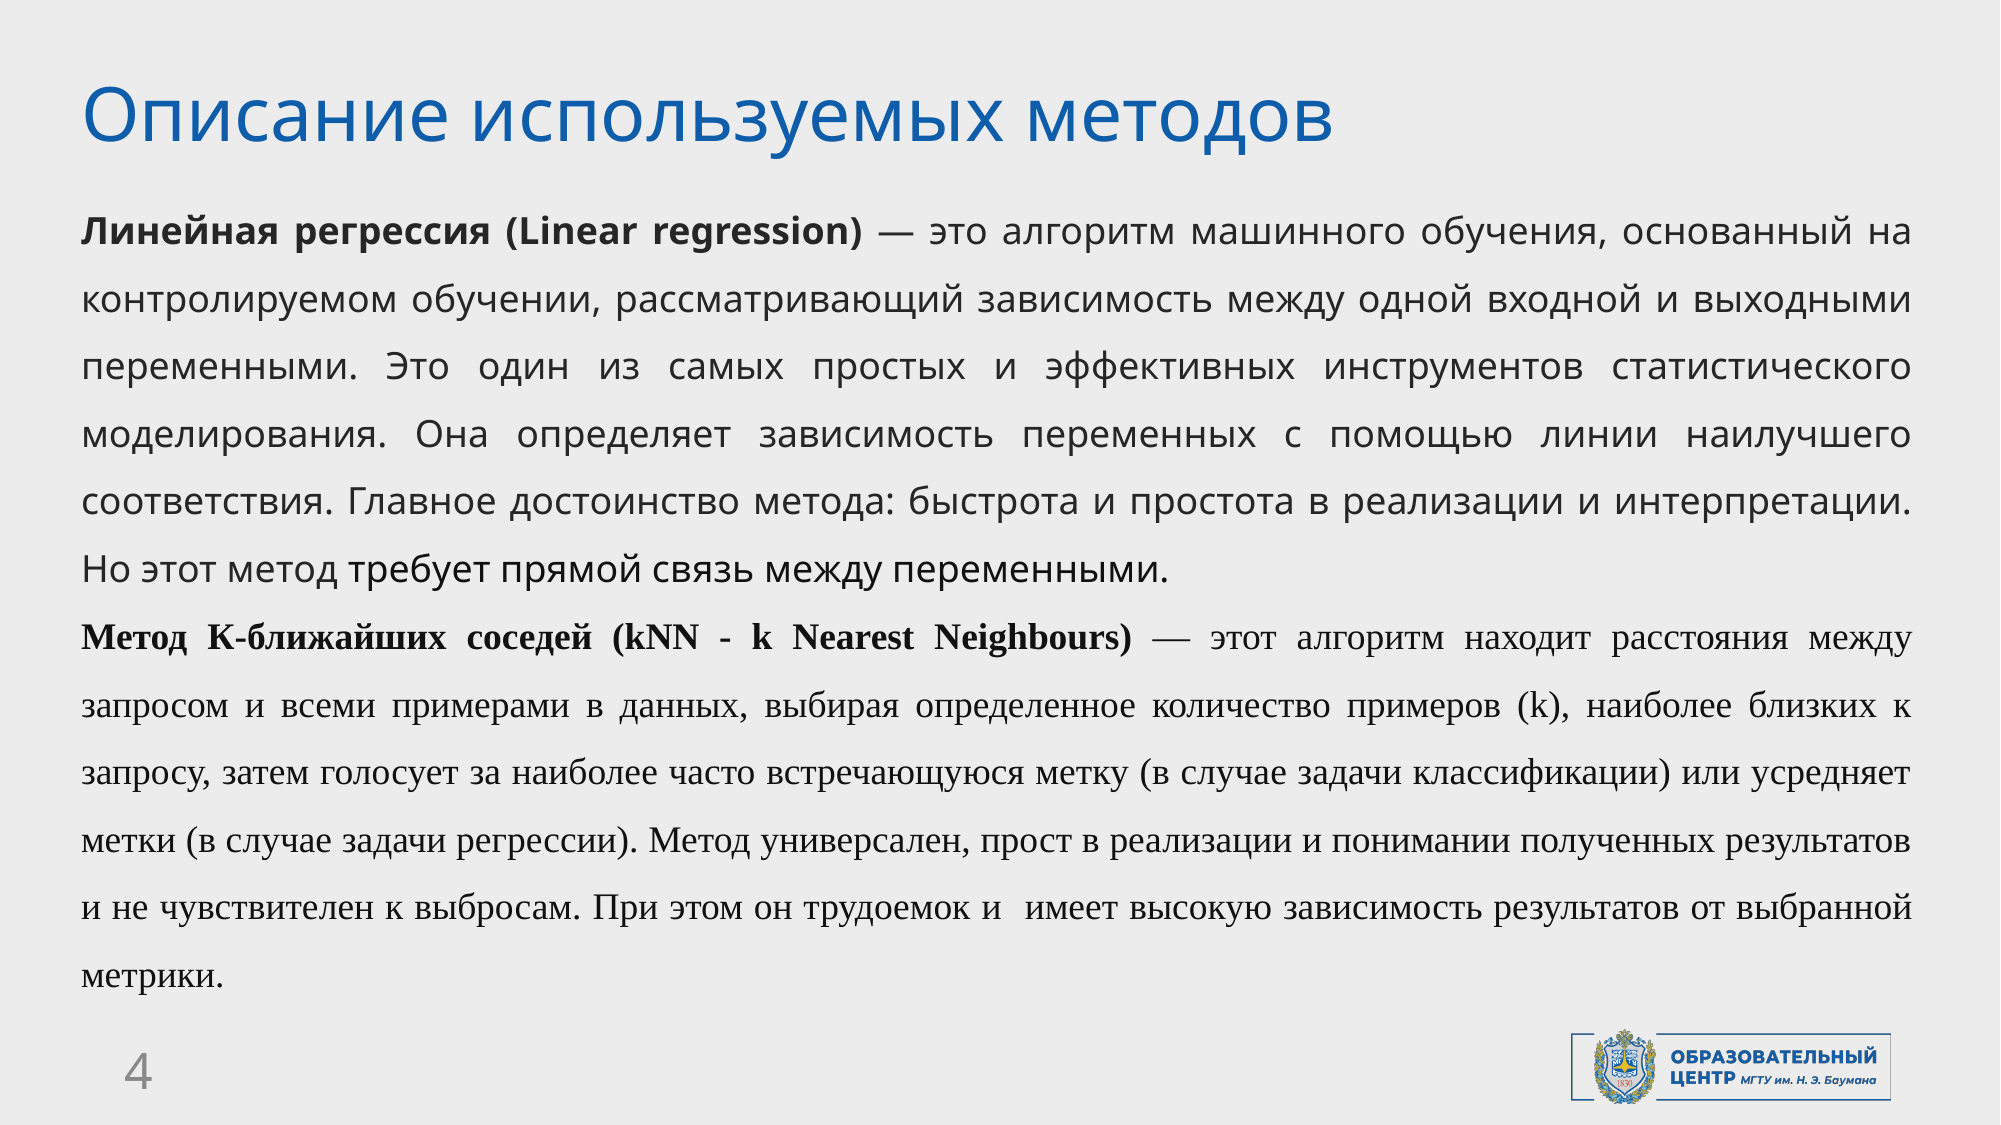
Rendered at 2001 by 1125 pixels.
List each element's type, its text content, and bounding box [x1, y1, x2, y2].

title Описание используемых методов [66, 21, 1929, 158]
picture [1571, 1029, 1891, 1104]
list Линейная регрессия (Linear regression) — это алгоритм машинного обучения, основанный на контролируемом обучении, рассматривающий зависимость между одной входной и выходными переменными. Это один из самых простых и эффективных инструментов статистического моделирования. Она определяет зависимость переменных с помощью линии наилучшего соответствия. Главное достоинство метода: быстрота и простота в реализации и интерпретации. Но этот метод требует прямой связь между переменными. Метод К-ближайших соседей (kNN - k Nearest Neighbours) — этот алгоритм находит расстояния между запросом и всеми примерами в данных, выбирая определенное количество примеров (k), наиболее близких к запросу, затем голосует за наиболее часто встречающуюся метку (в случае задачи классификации) или усредняет метки (в случае задачи регрессии). Метод универсален, прост в реализации и понимании полученных результатов и не чувствителен к выбросам. При этом он трудоемок и имеет высокую зависимость результатов от выбранной метрики. [66, 177, 1929, 1014]
slide_number 4 [109, 1043, 247, 1104]
